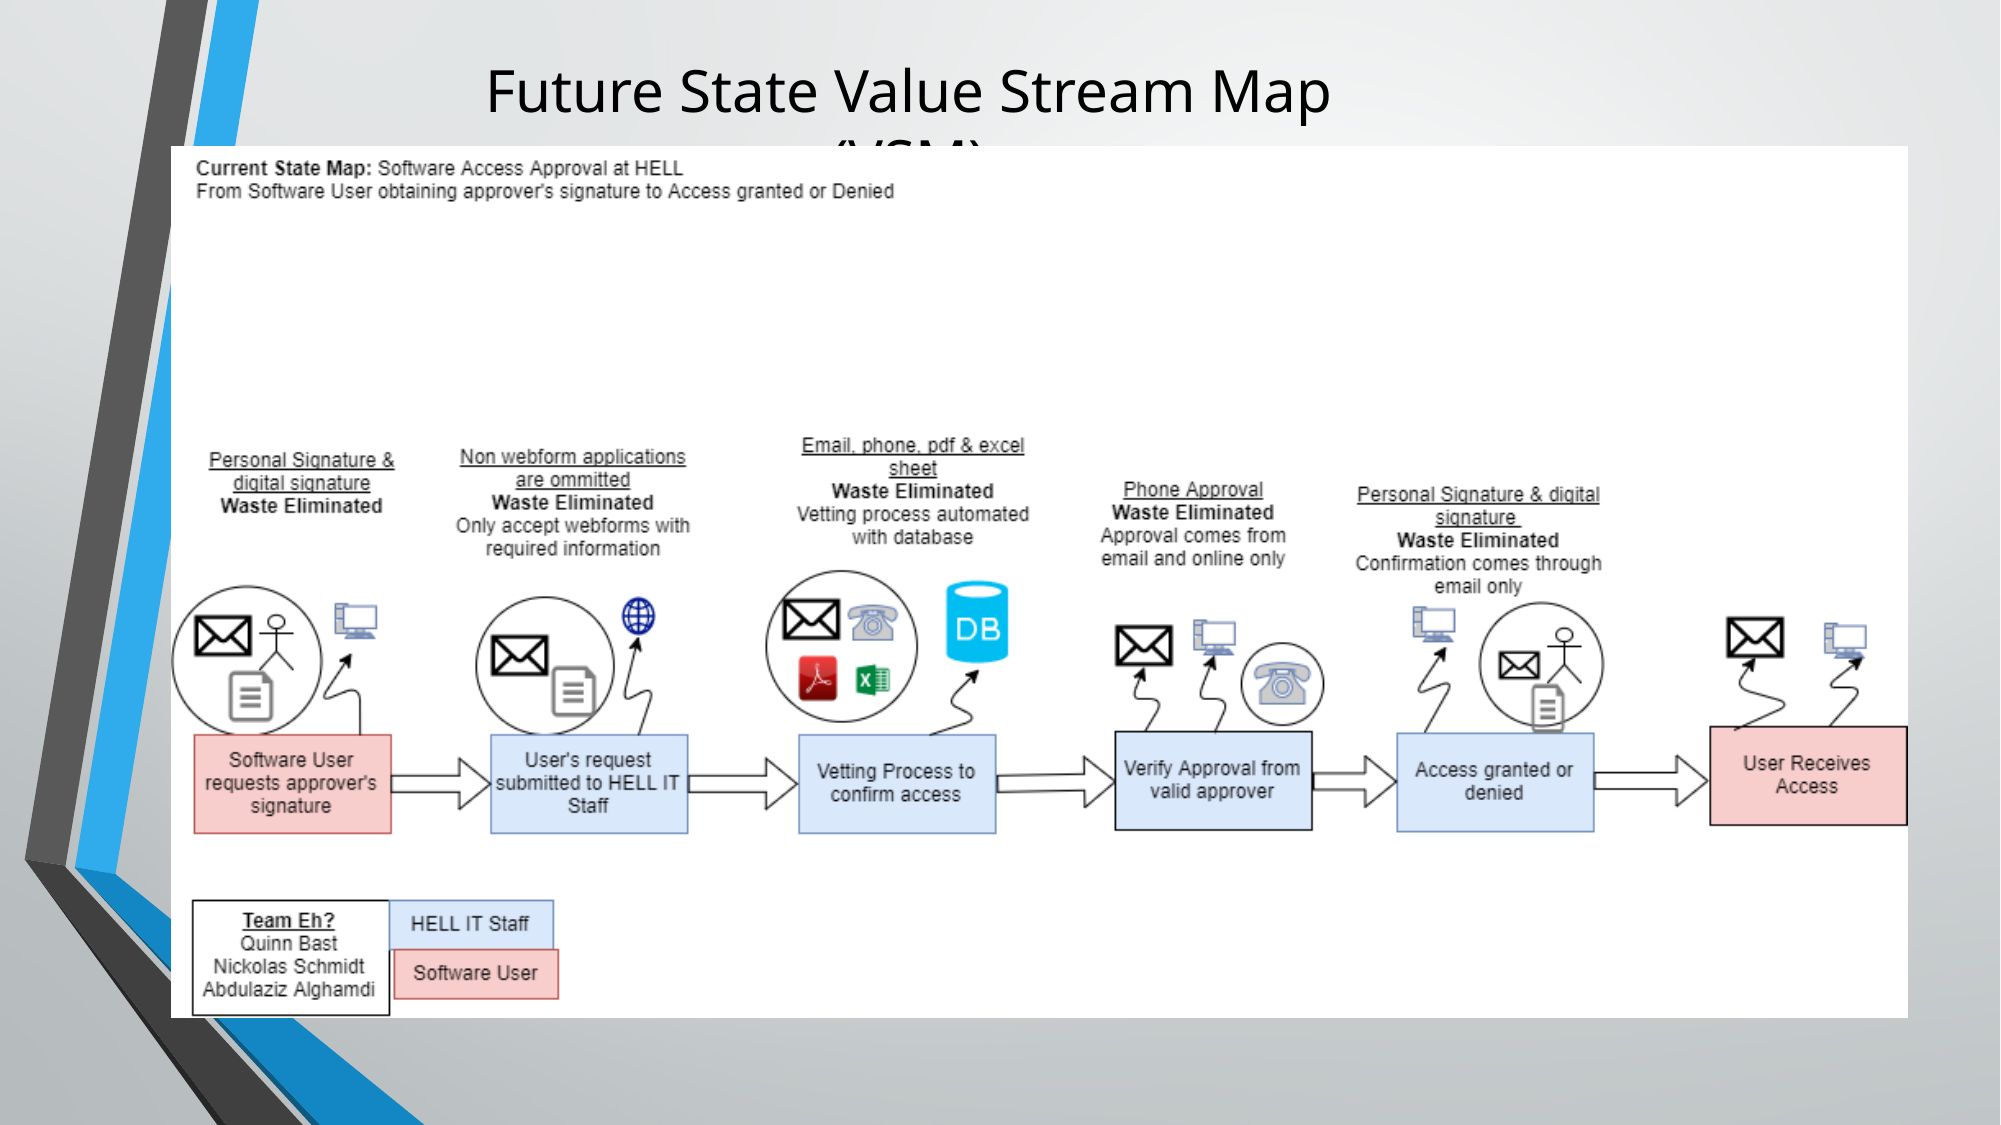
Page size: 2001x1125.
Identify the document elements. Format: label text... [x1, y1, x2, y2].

text_box Future State Value Stream Map (VSM) [409, 46, 1409, 146]
picture [171, 146, 1908, 1019]
